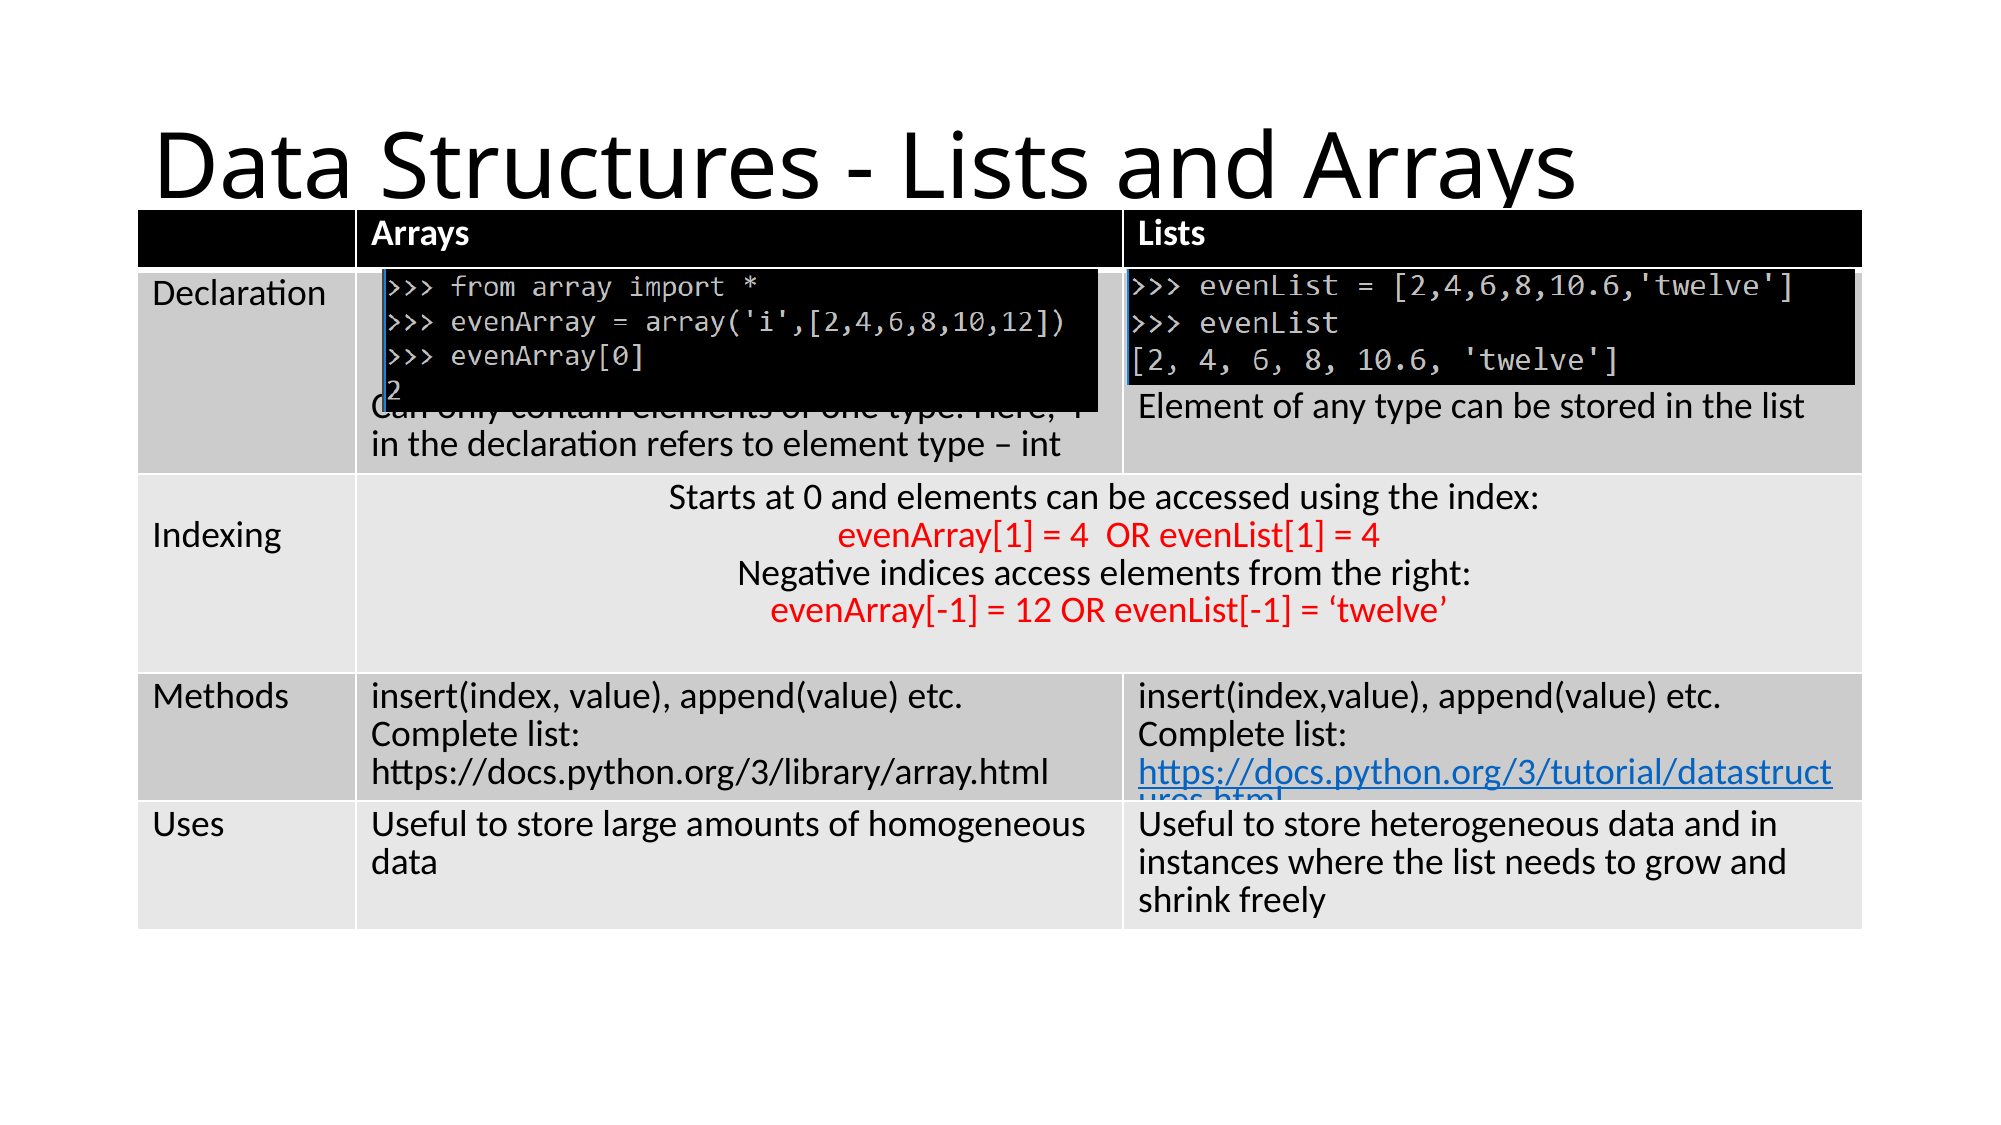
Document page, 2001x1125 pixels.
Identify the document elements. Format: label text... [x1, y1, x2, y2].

picture [382, 269, 1098, 412]
title Data Structures - Lists and Arrays [137, 59, 1863, 208]
table_header Arrays [357, 210, 1122, 267]
table_cell insert(index,value), append(value) etc. Complete list: https://docs.python.org/3/tutorial/datastructures.html [1124, 674, 1862, 800]
table_cell Declaration [138, 273, 355, 473]
table_header [138, 210, 355, 267]
table_cell Uses [138, 802, 355, 929]
table_cell Methods [138, 674, 355, 800]
table_cell Starts at 0 and elements can be accessed using the index: evenArray[1] = 4 OR evenList[1] = 4 Negative indices access elements from the right: evenArray[-1] = 12 OR evenList[-1] = ‘twelve’ [357, 475, 1862, 672]
table_cell Element of any type can be stored in the list [1124, 273, 1862, 473]
picture [1126, 269, 1855, 385]
table_cell Indexing [138, 475, 355, 672]
table_cell insert(index, value), append(value) etc. Complete list: https://docs.python.org/3/library/array.html [357, 674, 1122, 800]
table_cell Can only contain elements of one type. Here, ‘i’ in the declaration refers to element type – int [357, 273, 1122, 473]
table_cell Useful to store heterogeneous data and in instances where the list needs to grow and shrink freely [1124, 802, 1862, 929]
table_cell Useful to store large amounts of homogeneous data [357, 802, 1122, 929]
table_header Lists [1124, 210, 1862, 267]
